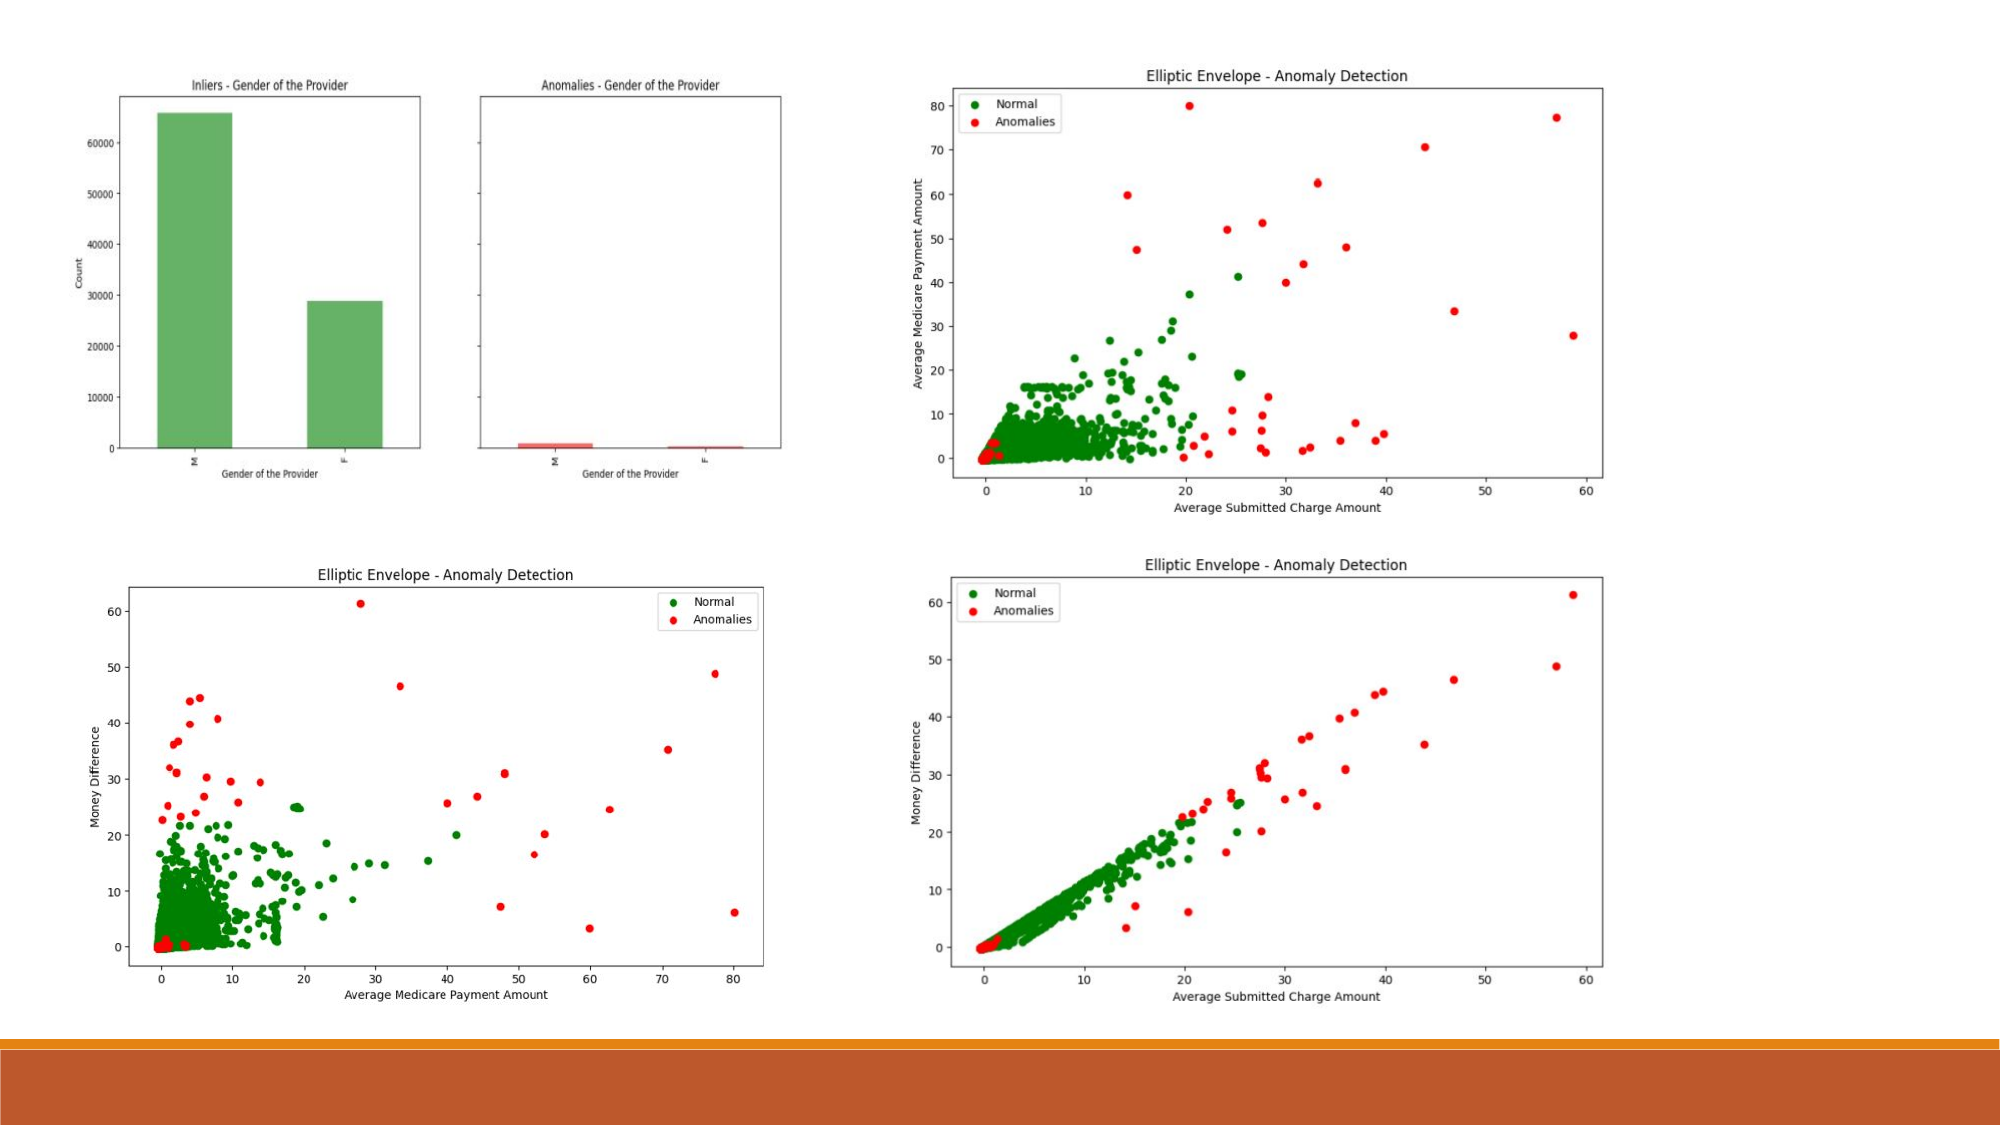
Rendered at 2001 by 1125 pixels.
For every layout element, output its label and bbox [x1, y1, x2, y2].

picture [79, 550, 809, 1030]
picture [900, 542, 1641, 1038]
picture [68, 63, 809, 535]
picture [900, 55, 1641, 535]
